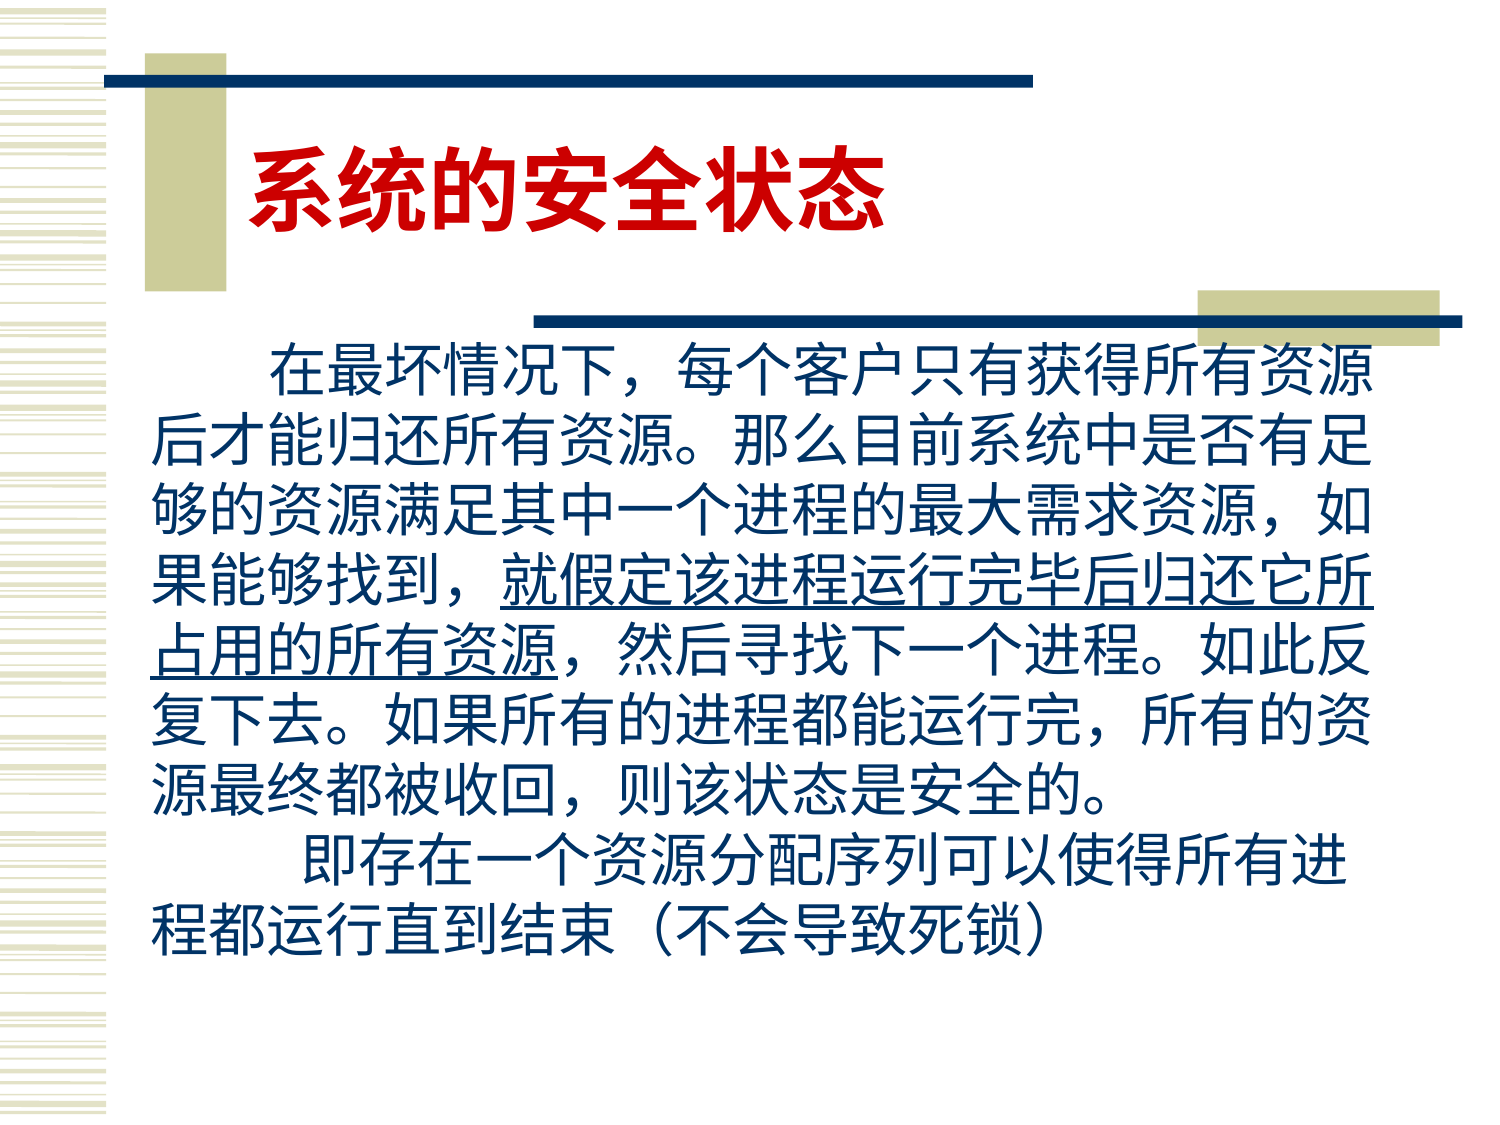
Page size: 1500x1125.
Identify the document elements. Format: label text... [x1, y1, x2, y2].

text_box 在最坏情况下，每个客户只有获得所有资源后才能归还所有资源。那么目前系统中是否有足够的资源满足其中一个进程的最大需求资源，如果能够找到，就假定该进程运行完毕后归还它所占用的所有资源，然后寻找下一个进程。如此反复下去。如果所有的进程都能运行完，所有的资源最终都被收回，则该状态是安全的。 即存在一个资源分配序列可以使得所有进程都运行直到结束（不会导致死锁） [135, 326, 1412, 1041]
text_box 系统的安全状态 [230, 125, 1069, 251]
